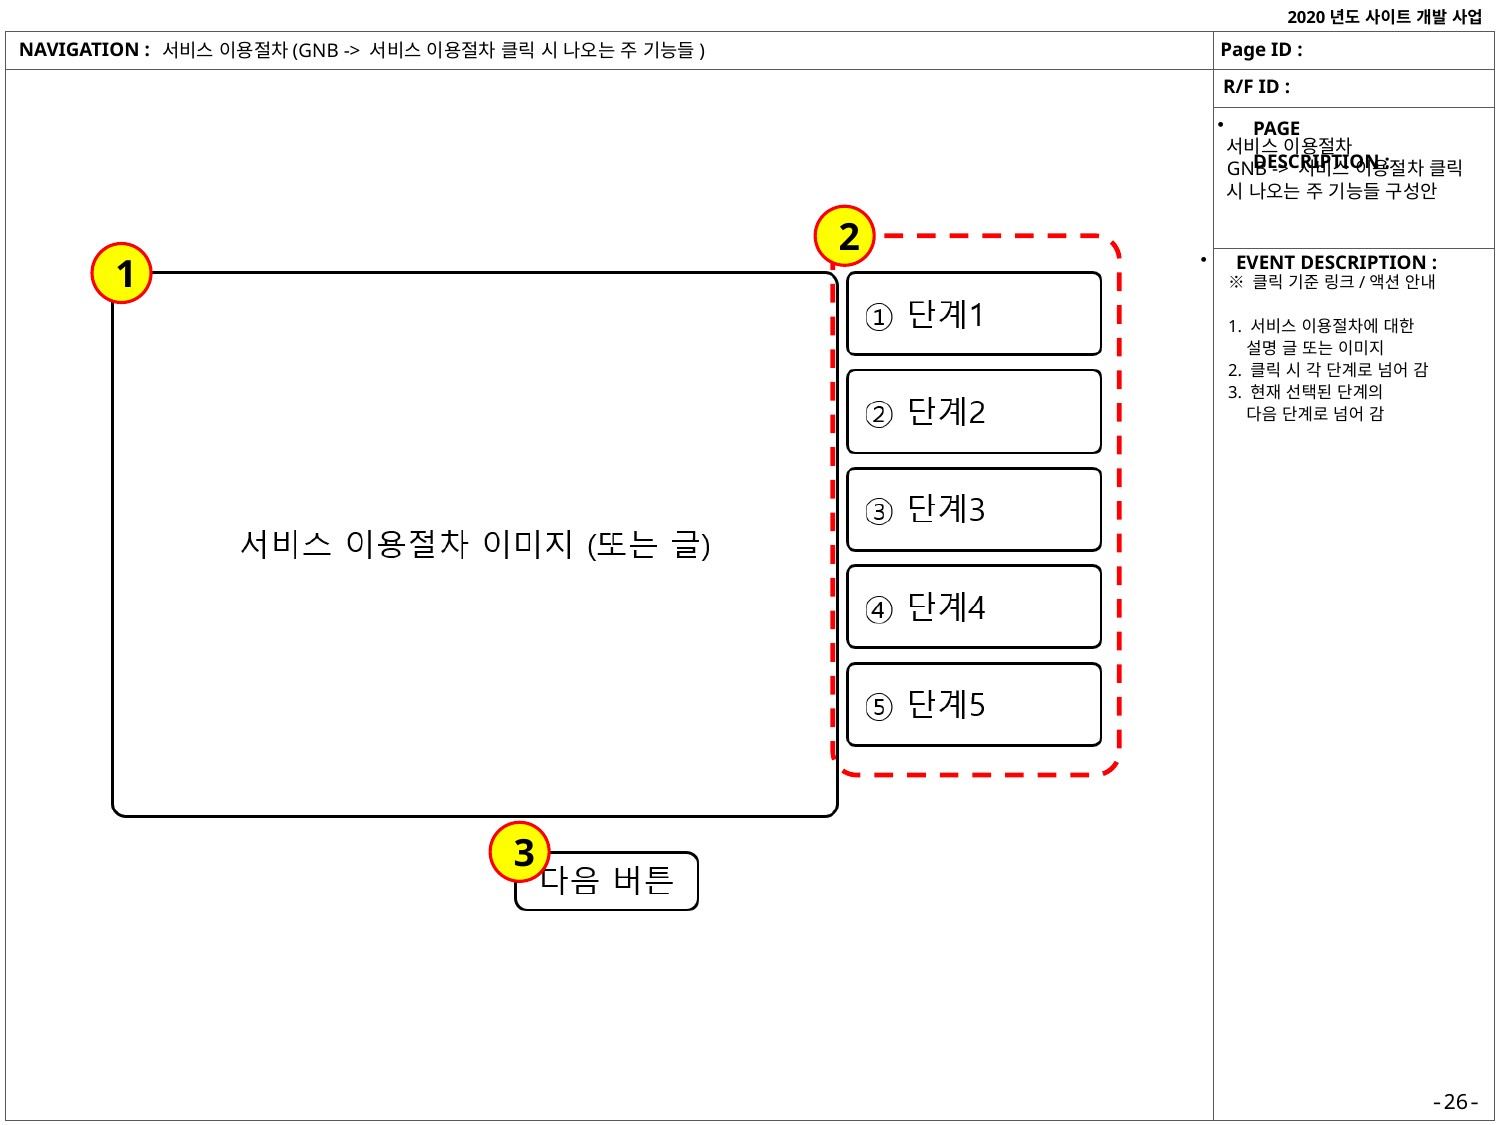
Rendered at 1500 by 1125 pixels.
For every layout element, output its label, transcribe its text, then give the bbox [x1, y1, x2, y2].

text_box 1 [89, 241, 151, 300]
title 서비스 이용절차(GNB -> 서비스 이용절차 클릭 시 나오는 주 기능들) [147, 30, 1211, 67]
text_box 서비스 이용절차 GNB -> 서비스 이용절차 클릭 시 나오는 주 기능들 구성안 [1212, 127, 1500, 210]
text_box 2 [813, 204, 877, 261]
text_box ※ 클릭 기준 링크/액션 안내 1. 서비스 이용절차에 대한 설명 글 또는 이미지 2. 클릭 시 각 단계로 넘어 감 3. 현재 선택된 단계의 다음 단계로 넘어 감 [1213, 262, 1500, 431]
picture [109, 262, 1102, 921]
text_box [865, 233, 1122, 775]
